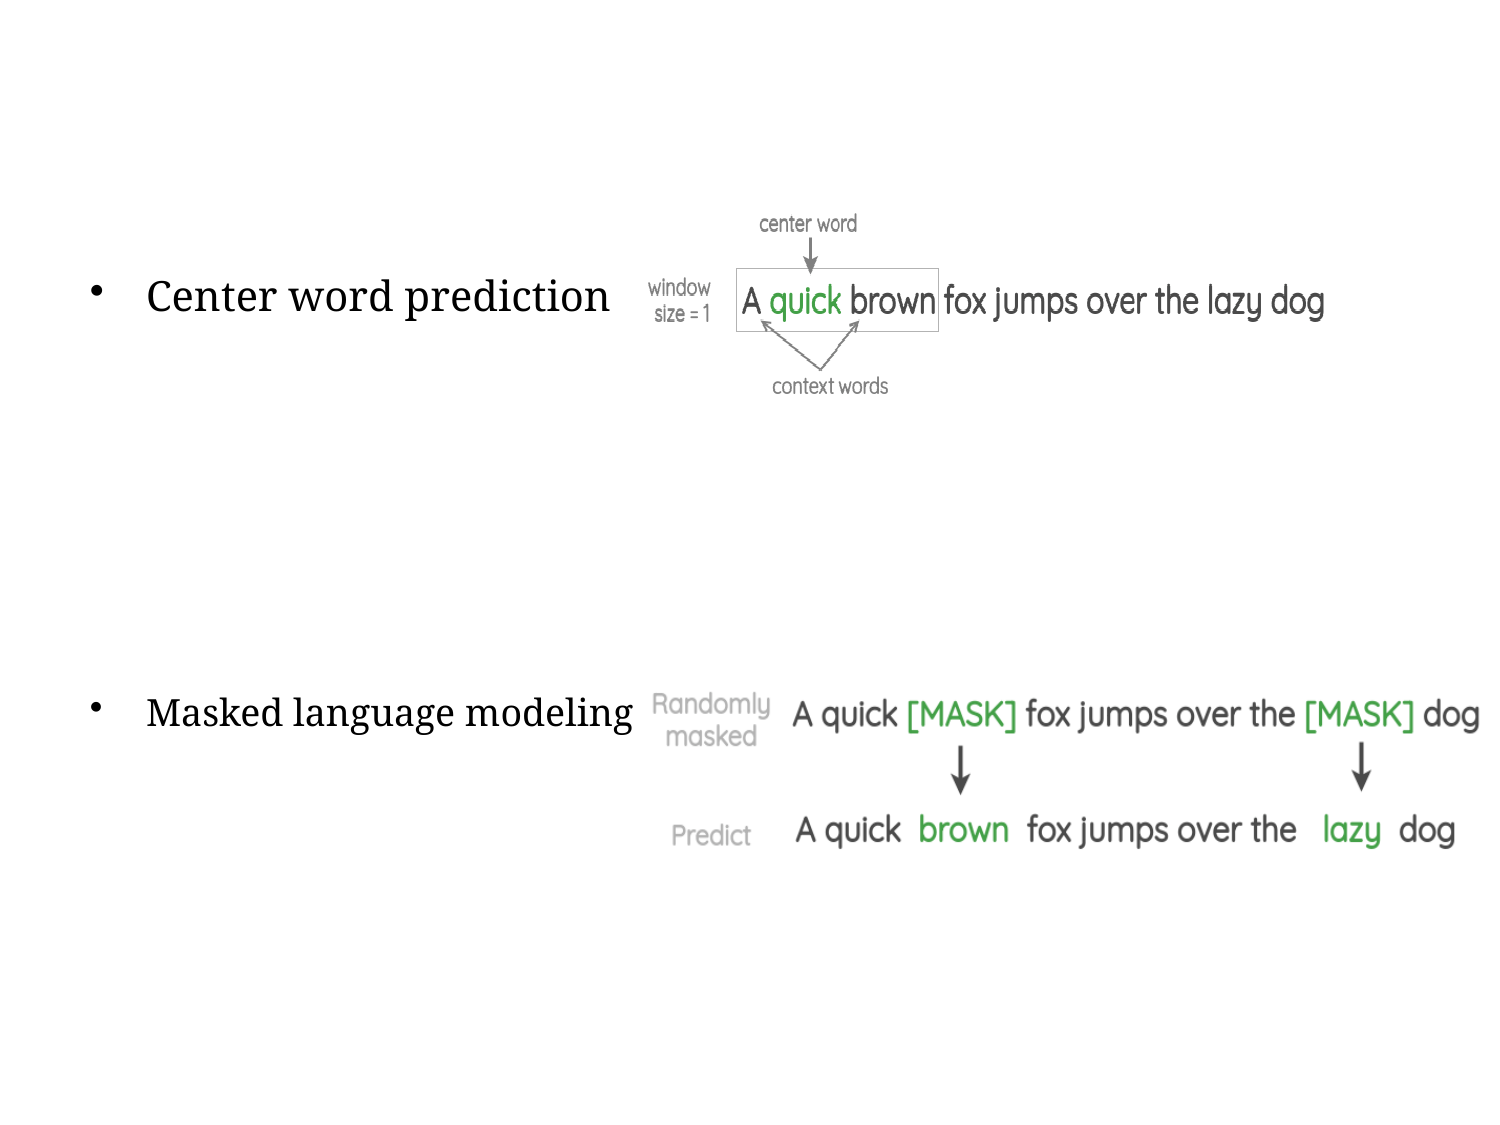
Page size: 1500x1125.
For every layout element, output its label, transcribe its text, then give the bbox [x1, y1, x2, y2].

list Center word prediction Masked language modeling [74, 262, 805, 1006]
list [640, 210, 1331, 401]
picture [640, 685, 1490, 856]
